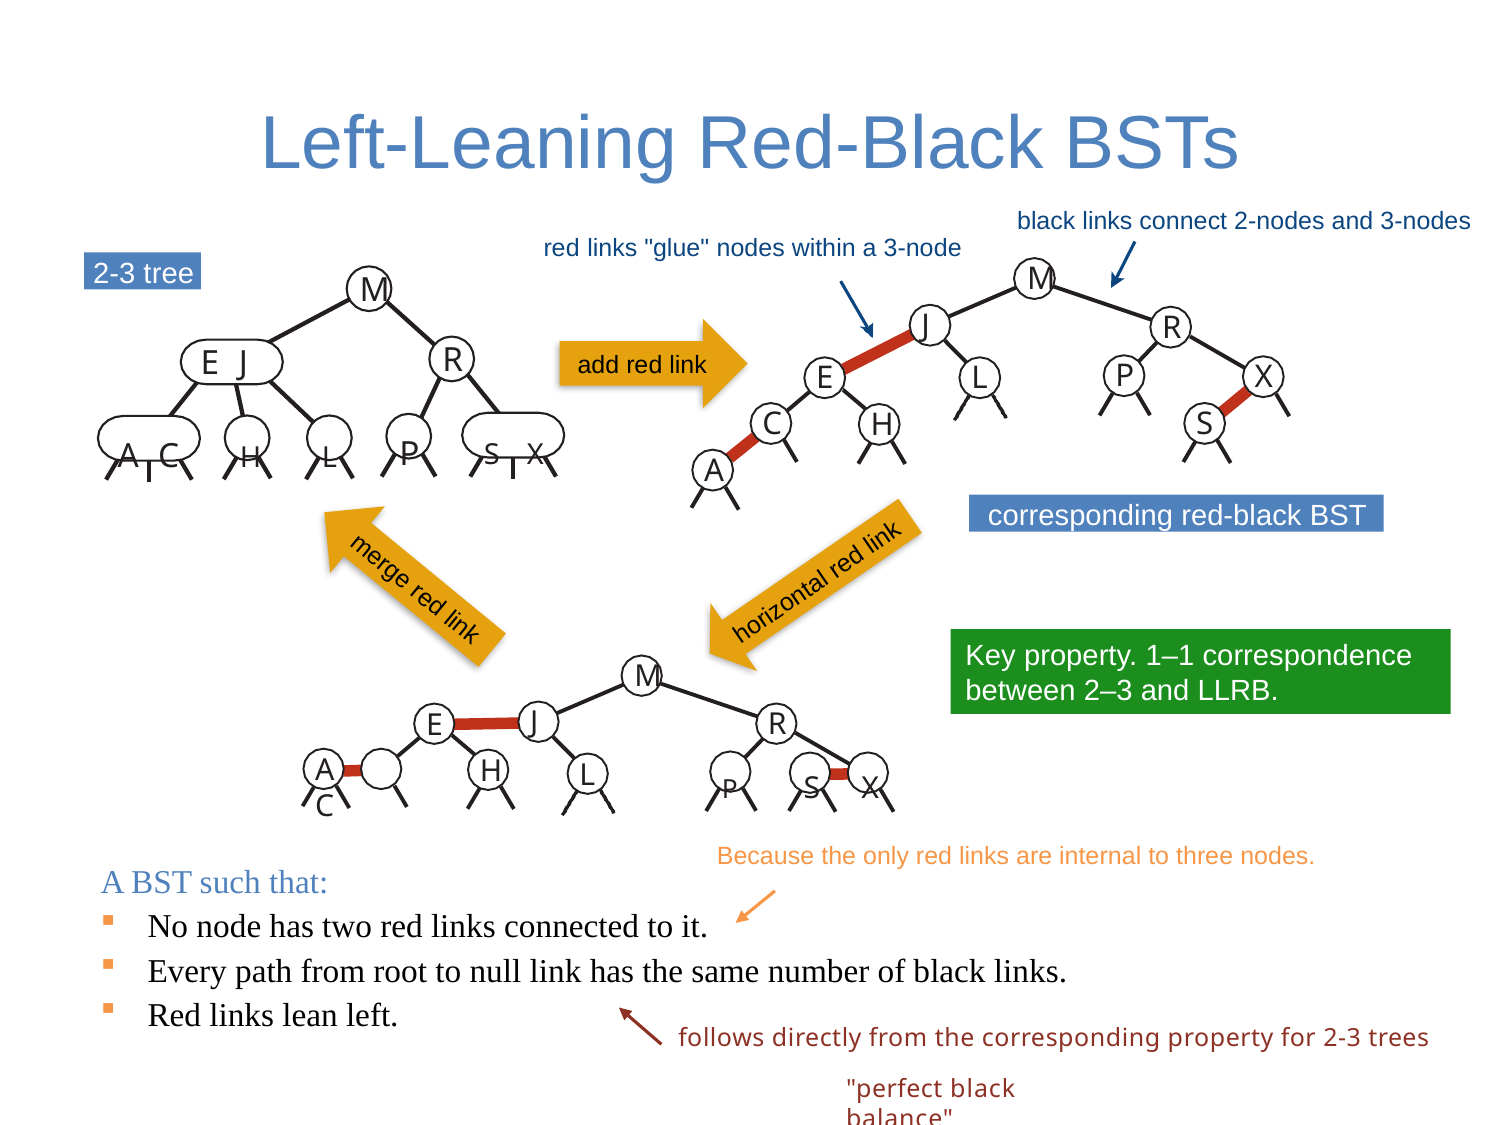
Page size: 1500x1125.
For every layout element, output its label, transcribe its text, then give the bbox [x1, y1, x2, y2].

text_box [756, 703, 765, 719]
text_box [710, 776, 719, 792]
text_box merge red link [323, 505, 507, 668]
text_box [447, 703, 455, 721]
text_box [618, 1007, 661, 1045]
text_box [1264, 381, 1284, 398]
text_box "perfect black balance" [844, 1070, 1126, 1125]
text_box [1103, 358, 1113, 393]
text_box [621, 655, 632, 673]
text_box [518, 704, 549, 742]
text_box E J [198, 338, 265, 382]
text_box Key property. 1–1 correspondence between 2–3 and LLRB. [950, 629, 1451, 714]
text_box [1242, 360, 1252, 394]
text_box [414, 729, 429, 744]
text_box [784, 408, 792, 439]
text_box [1217, 402, 1225, 418]
text_box [859, 320, 874, 338]
text_box red links "glue" nodes within a 3-node [540, 223, 963, 262]
text_box [654, 655, 662, 671]
text_box A C [313, 747, 394, 823]
text_box [804, 382, 823, 399]
text_box [692, 449, 702, 466]
text_box A C H L [115, 414, 343, 478]
text_box [909, 308, 919, 342]
text_box M [357, 264, 383, 308]
text_box [621, 658, 652, 696]
text_box [892, 408, 900, 440]
text_box [1103, 355, 1113, 374]
text_box [1276, 356, 1284, 373]
text_box [1150, 310, 1160, 345]
text_box [1137, 355, 1145, 373]
text_box [710, 755, 719, 788]
text_box [1217, 407, 1226, 440]
text_box P [1113, 353, 1137, 394]
text_box [518, 726, 533, 742]
text_box A [702, 448, 725, 488]
text_box [600, 758, 608, 790]
text_box [934, 328, 951, 346]
text_box follows directly from the corresponding property for 2-3 trees [661, 1013, 1449, 1059]
text_box [1184, 402, 1193, 419]
text_box [1184, 428, 1200, 444]
text_box [501, 749, 509, 768]
text_box H [477, 748, 501, 787]
text_box [789, 703, 797, 721]
text_box [750, 426, 766, 444]
text_box [303, 748, 313, 765]
text_box E [814, 355, 837, 396]
text_box [837, 357, 846, 377]
text_box [465, 340, 475, 377]
text_box add red link [558, 318, 749, 409]
text_box [804, 360, 814, 395]
text_box [725, 454, 734, 487]
text_box [881, 752, 889, 772]
text_box [1150, 331, 1167, 348]
text_box L [577, 752, 600, 791]
text_box [1014, 261, 1045, 299]
text_box [303, 772, 313, 790]
text_box [429, 340, 463, 382]
text_box [543, 725, 559, 742]
text_box [546, 413, 565, 457]
text_box R [765, 702, 789, 741]
text_box [303, 752, 313, 786]
text_box L [969, 355, 993, 396]
text_box [881, 773, 889, 793]
text_box J [528, 700, 551, 739]
text_box [892, 403, 900, 421]
text_box [567, 756, 598, 794]
text_box [735, 890, 775, 923]
text_box black links connect 2-nodes and 3-nodes [1015, 196, 1500, 235]
text_box H [868, 402, 892, 442]
text_box 2-3 tree [84, 252, 201, 290]
text_box [826, 379, 846, 399]
text_box [837, 361, 846, 394]
text_box [750, 402, 760, 421]
text_box Because the only red links are internal to three nodes. [702, 831, 1336, 877]
text_box [468, 753, 477, 787]
title Left-Leaning Red-Black BSTs [75, 45, 1425, 233]
text_box [394, 771, 402, 790]
text_box R [440, 335, 465, 378]
text_box [97, 417, 115, 460]
text_box [692, 474, 709, 491]
text_box M [1024, 256, 1047, 296]
text_box X [1252, 354, 1276, 395]
text_box J [919, 303, 943, 343]
text_box [789, 708, 797, 740]
text_box [943, 304, 951, 322]
text_box [881, 757, 889, 788]
text_box [993, 362, 1001, 394]
text_box [943, 309, 951, 341]
text_box [343, 420, 352, 456]
text_box [756, 728, 772, 744]
text_box [394, 748, 402, 767]
text_box [750, 406, 760, 441]
text_box [1184, 407, 1193, 440]
text_box [784, 402, 792, 421]
text_box [439, 727, 455, 744]
text_box [358, 308, 380, 312]
text_box [383, 271, 392, 306]
text_box [959, 360, 969, 395]
text_box [1125, 379, 1145, 397]
text_box [1040, 283, 1055, 299]
text_box [692, 453, 702, 488]
text_box [781, 727, 797, 744]
text_box [1111, 271, 1125, 288]
text_box P S X [719, 751, 881, 808]
text_box [1150, 306, 1160, 323]
text_box [414, 703, 423, 719]
text_box P S X [397, 412, 546, 476]
text_box [1103, 378, 1123, 397]
text_box C [760, 401, 784, 441]
text_box [1137, 360, 1145, 392]
text_box E [423, 702, 447, 741]
text_box [1183, 306, 1192, 326]
text_box [551, 701, 559, 718]
text_box [1047, 258, 1055, 274]
text_box [952, 357, 1008, 422]
text_box [621, 679, 637, 696]
text_box [1183, 311, 1192, 344]
text_box [560, 753, 616, 817]
text_box [501, 754, 509, 786]
text_box [716, 471, 734, 491]
text_box [1209, 429, 1225, 444]
text_box [858, 403, 868, 423]
text_box [468, 749, 477, 764]
text_box S [1193, 401, 1217, 441]
text_box [710, 751, 719, 767]
text_box [646, 680, 662, 696]
text_box horizontal red link [708, 498, 923, 672]
text_box [346, 270, 357, 308]
text_box [1242, 378, 1262, 398]
text_box [884, 428, 900, 445]
text_box [858, 426, 874, 445]
text_box [1047, 262, 1055, 295]
text_box corresponding red-black BST [969, 494, 1384, 532]
text_box M [632, 654, 654, 693]
text_box [1276, 361, 1284, 393]
text_box [518, 701, 528, 718]
text_box [468, 772, 509, 791]
text_box [858, 407, 868, 442]
text_box [386, 417, 397, 456]
text_box [725, 449, 734, 469]
text_box A BST such that: No node has two red links connected to it. Every path from root to null link has the same number of black links. Red links lean left. [83, 853, 1209, 1041]
text_box [804, 357, 814, 374]
text_box [447, 708, 455, 740]
text_box [551, 706, 559, 738]
text_box [1174, 328, 1192, 348]
text_box R [1160, 305, 1183, 345]
text_box [756, 707, 765, 740]
text_box [909, 304, 919, 323]
text_box [180, 340, 283, 385]
text_box [776, 426, 792, 444]
text_box [1242, 356, 1252, 376]
text_box [414, 707, 423, 741]
text_box [394, 753, 402, 785]
text_box [654, 660, 662, 692]
text_box [909, 328, 926, 346]
text_box [1013, 258, 1029, 299]
